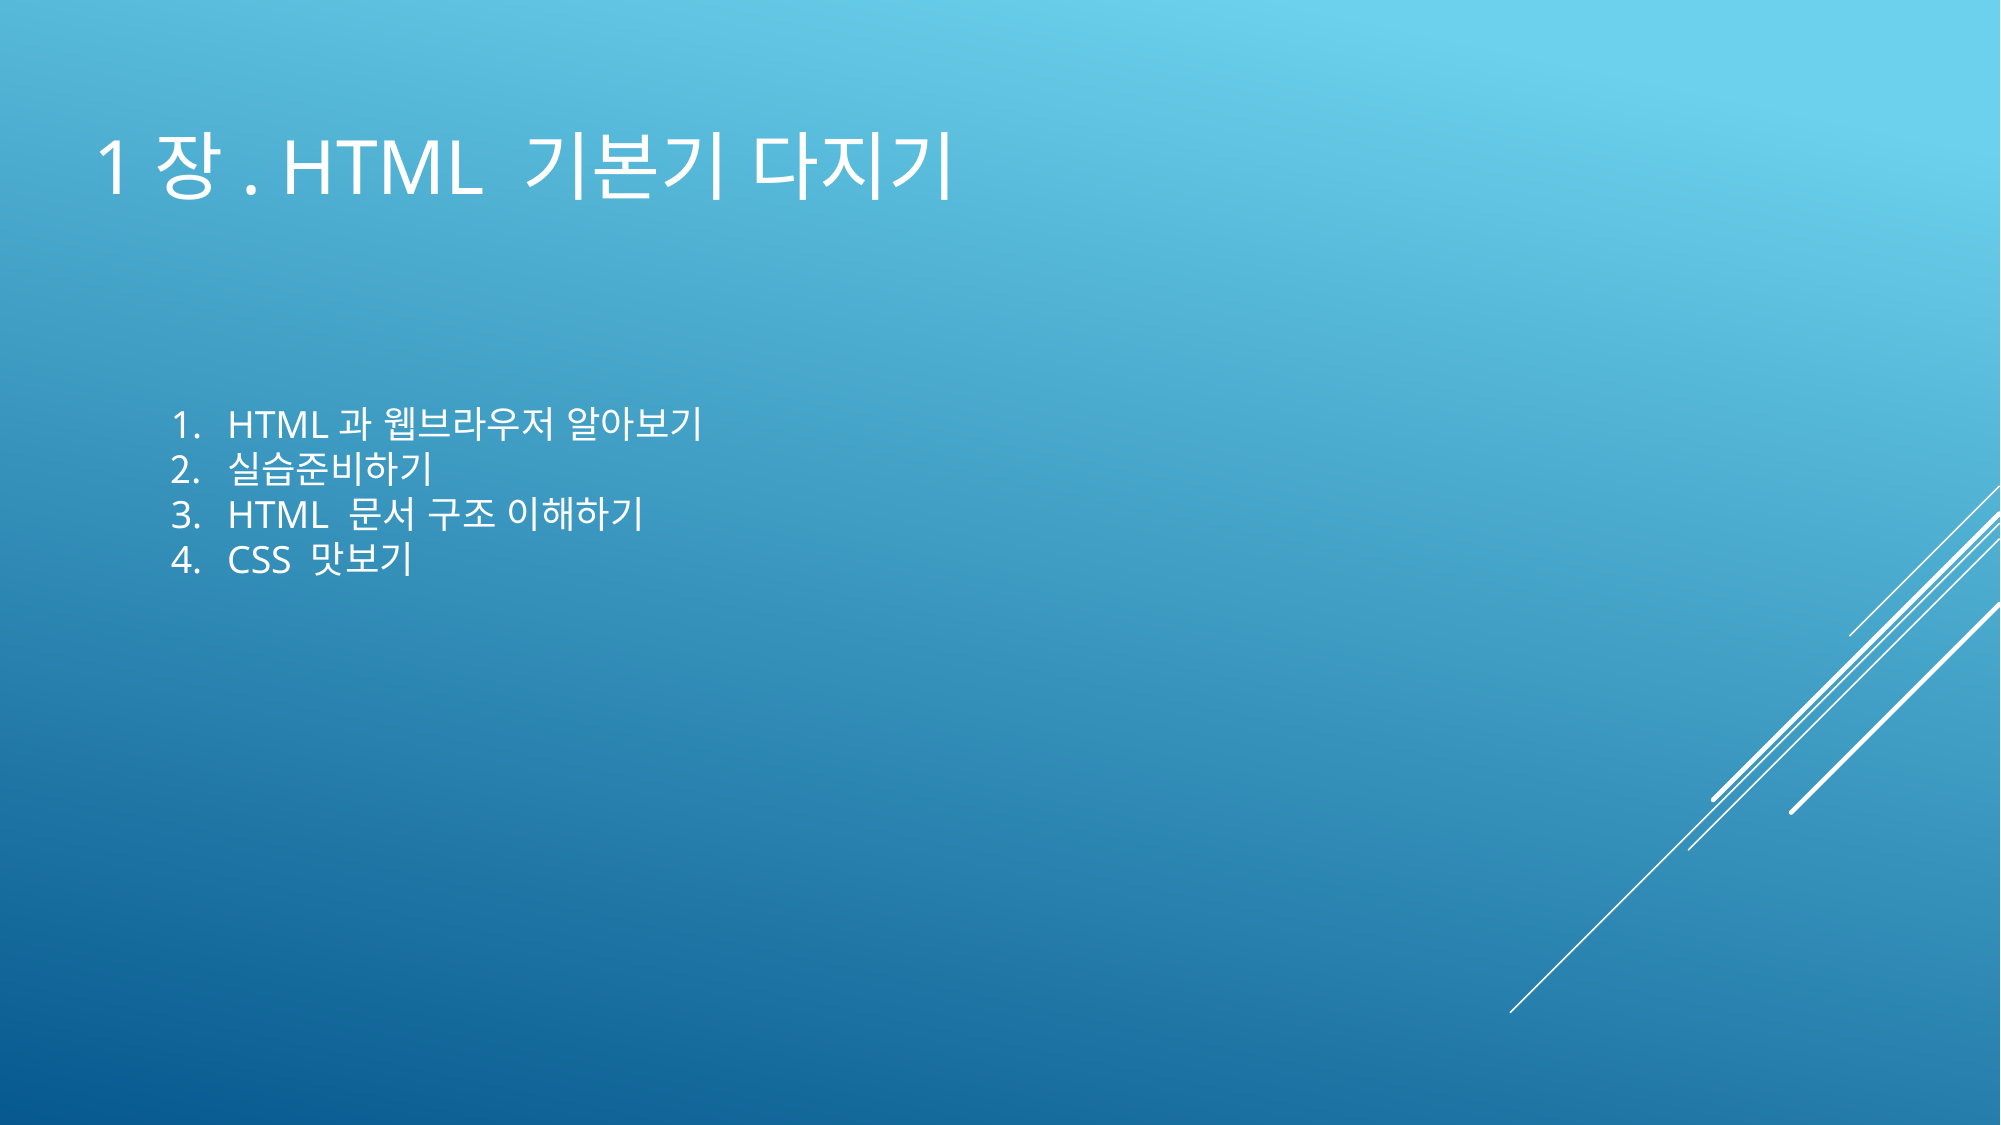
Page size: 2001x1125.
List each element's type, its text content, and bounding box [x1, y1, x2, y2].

text_box HTML과 웹브라우저 알아보기 실습준비하기 HTML 문서 구조 이해하기 CSS 맛보기 [156, 394, 720, 589]
title 1장. HTML 기본기 다지기 [78, 40, 1479, 288]
